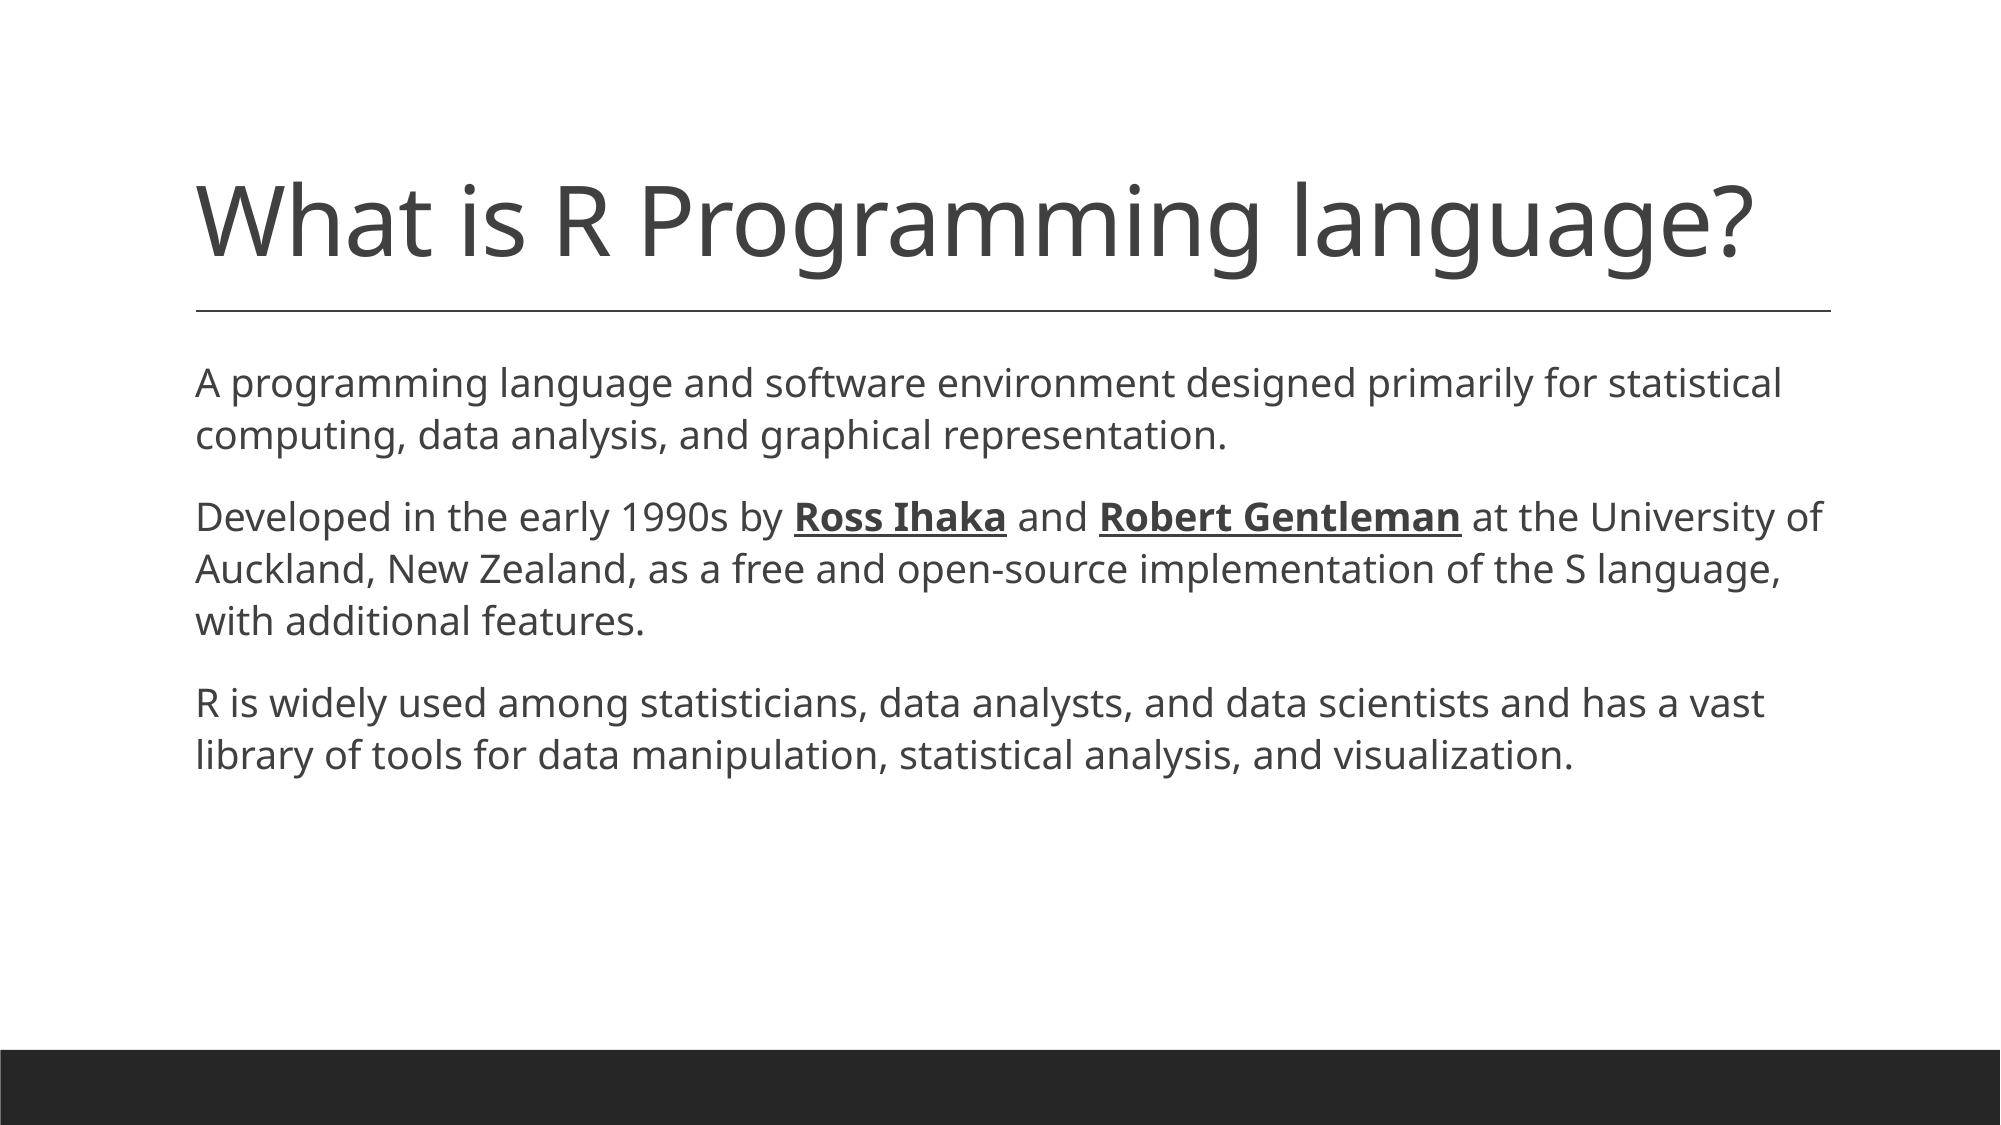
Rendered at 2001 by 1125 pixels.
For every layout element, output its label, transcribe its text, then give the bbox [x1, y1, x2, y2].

list A programming language and software environment designed primarily for statistical computing, data analysis, and graphical representation. Developed in the early 1990s by Ross Ihaka and Robert Gentleman at the University of Auckland, New Zealand, as a free and open-source implementation of the S language, with additional features. R is widely used among statisticians, data analysts, and data scientists and has a vast library of tools for data manipulation, statistical analysis, and visualization. [180, 345, 1830, 963]
title What is R Programming language? [180, 47, 1830, 285]
